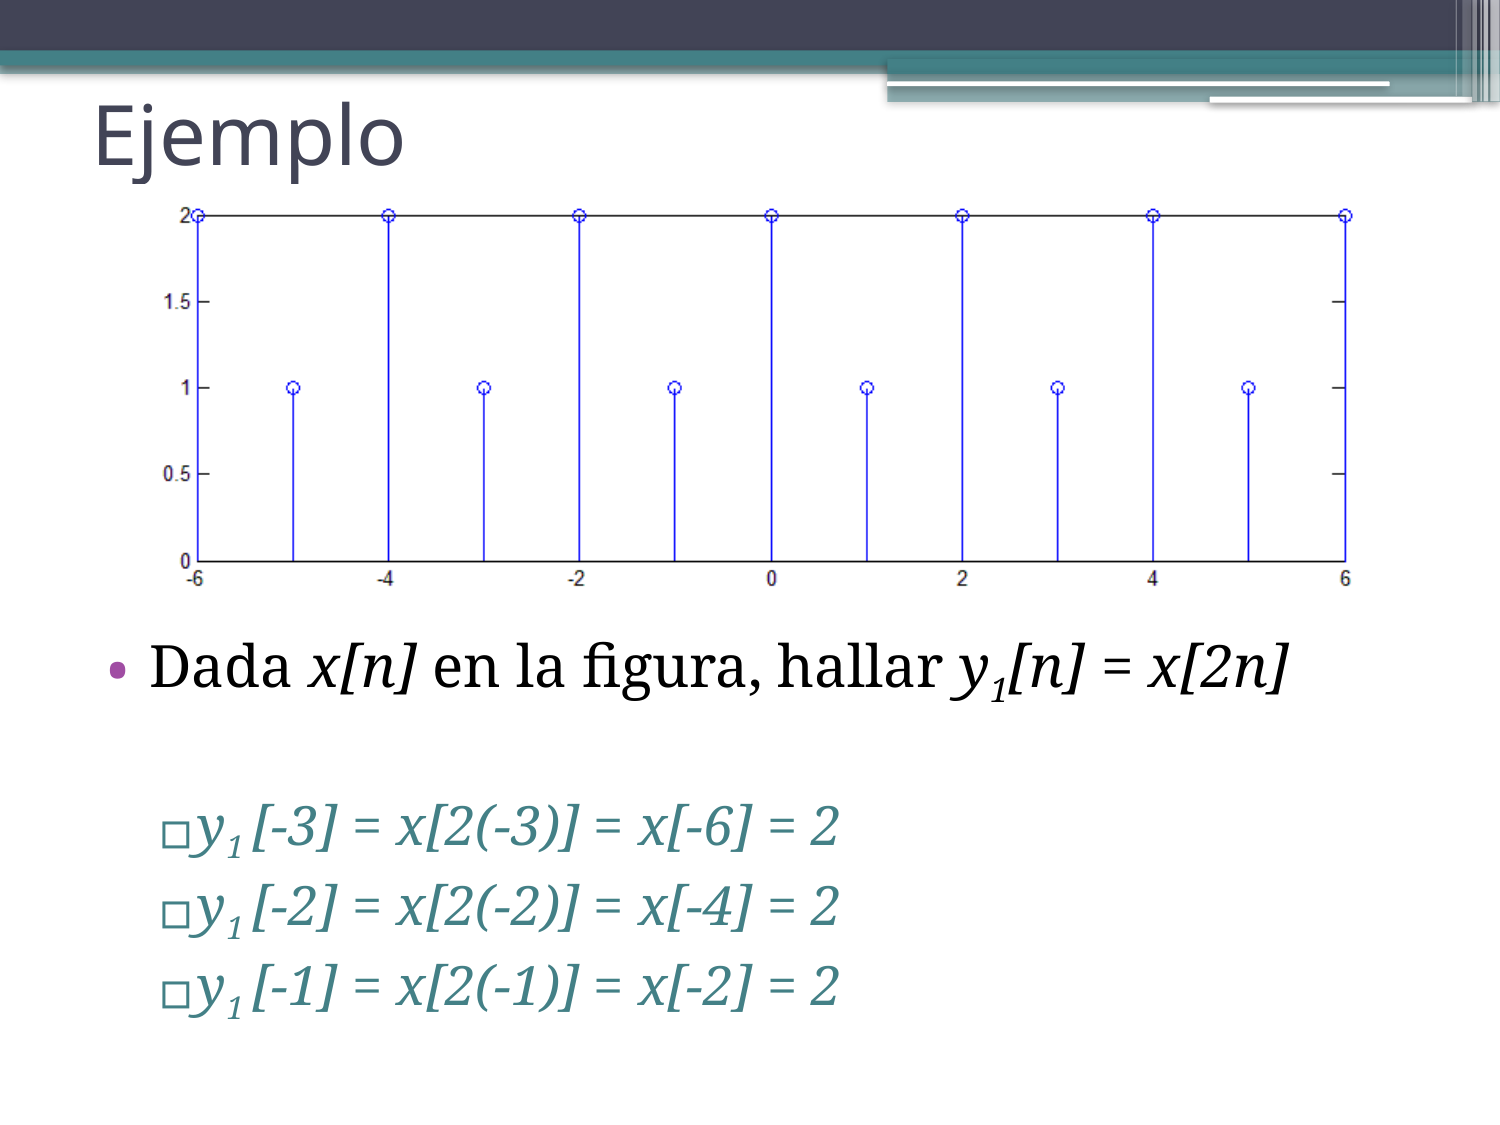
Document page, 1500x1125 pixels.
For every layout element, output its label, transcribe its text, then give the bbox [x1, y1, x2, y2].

title Ejemplo [76, 44, 1428, 181]
picture [5, 184, 1485, 609]
list Dada x[n] en la figura, hallar y1[n] = x[2n] y1 [-3] = x[2(-3)] = x[-6] = 2 y1 [-2] = x[2(-2)] = x[-4] = 2 y1 [-1] = x[2(-1)] = x[-2] = 2 [74, 621, 1426, 1079]
